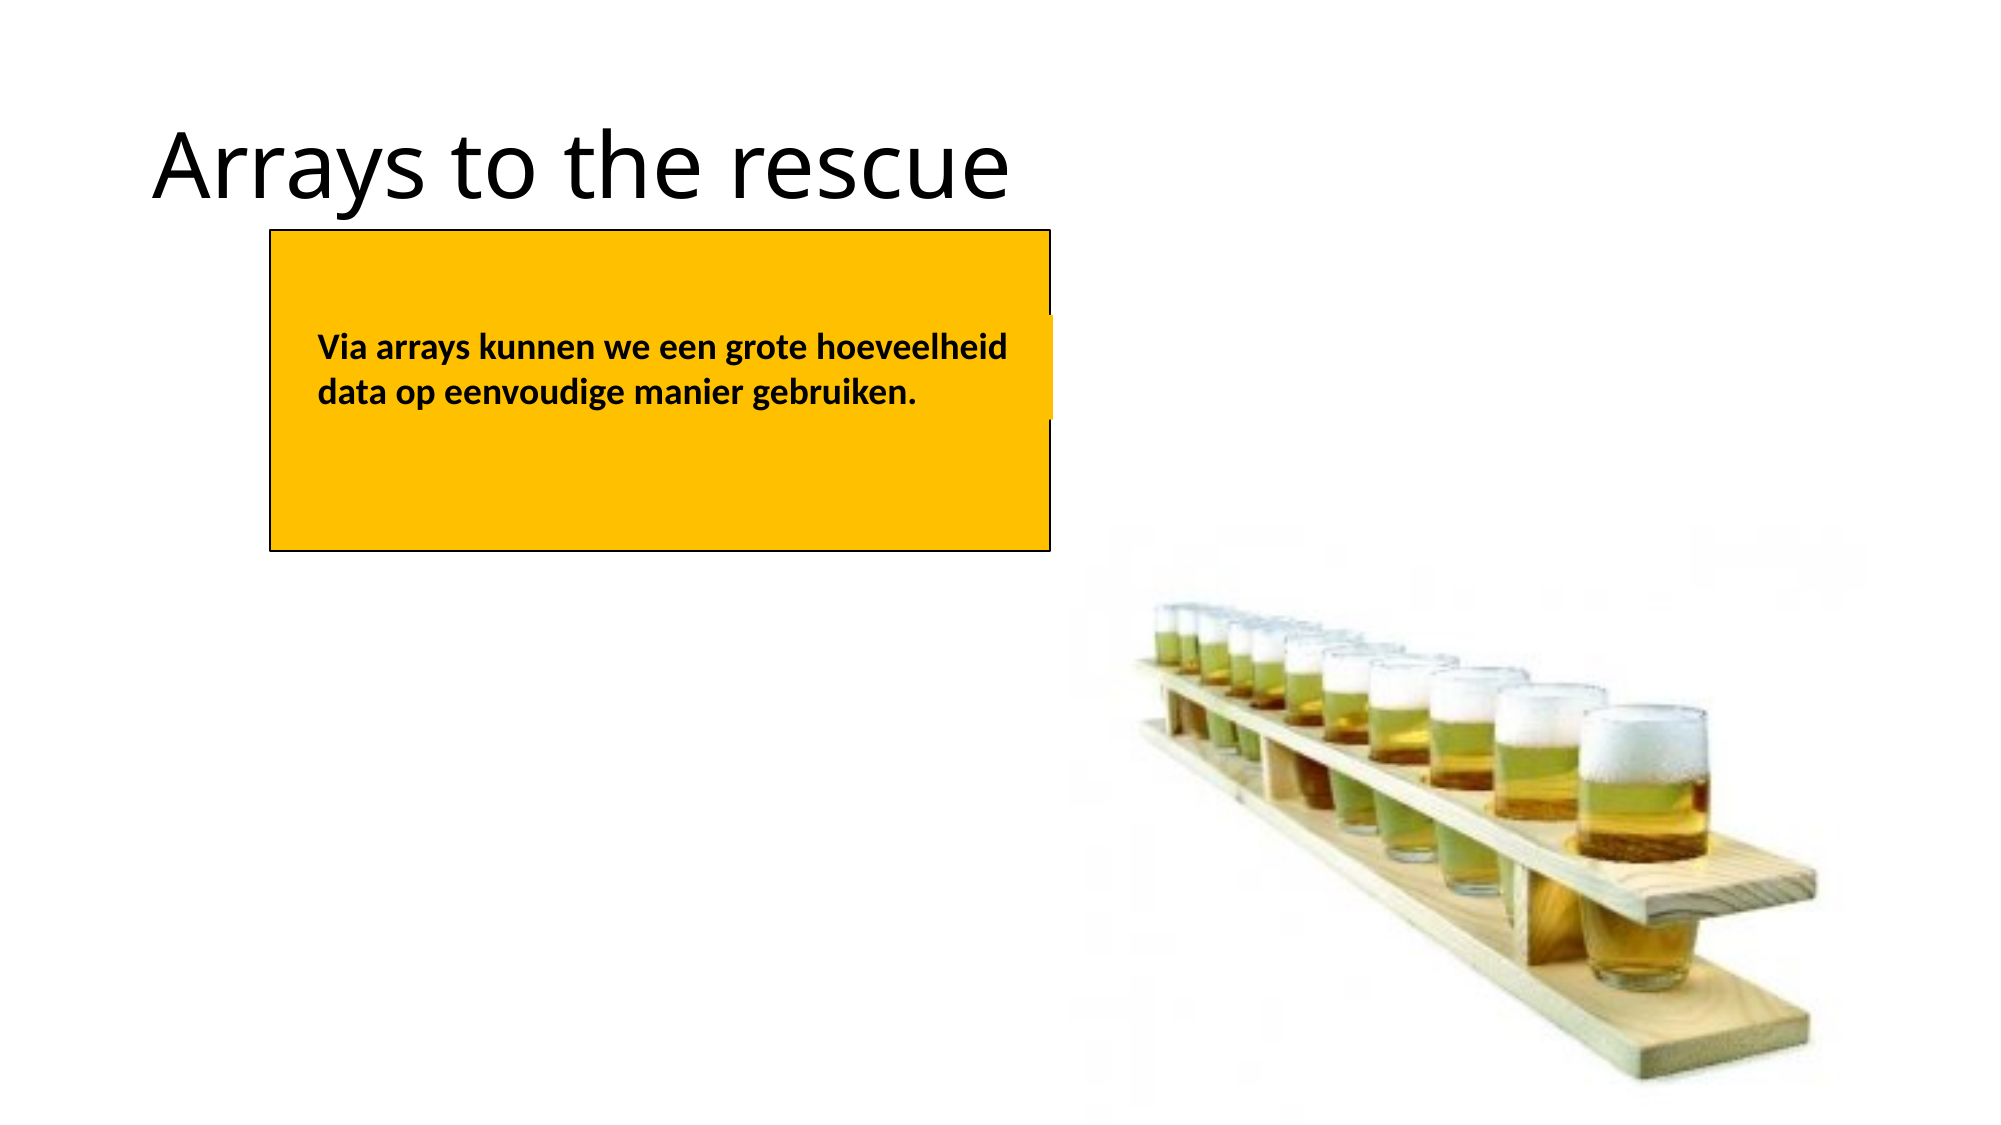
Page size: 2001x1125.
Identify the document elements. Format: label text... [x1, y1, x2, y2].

title Arrays to the rescue [137, 59, 1863, 278]
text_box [270, 230, 1053, 552]
picture [1067, 525, 1876, 1125]
